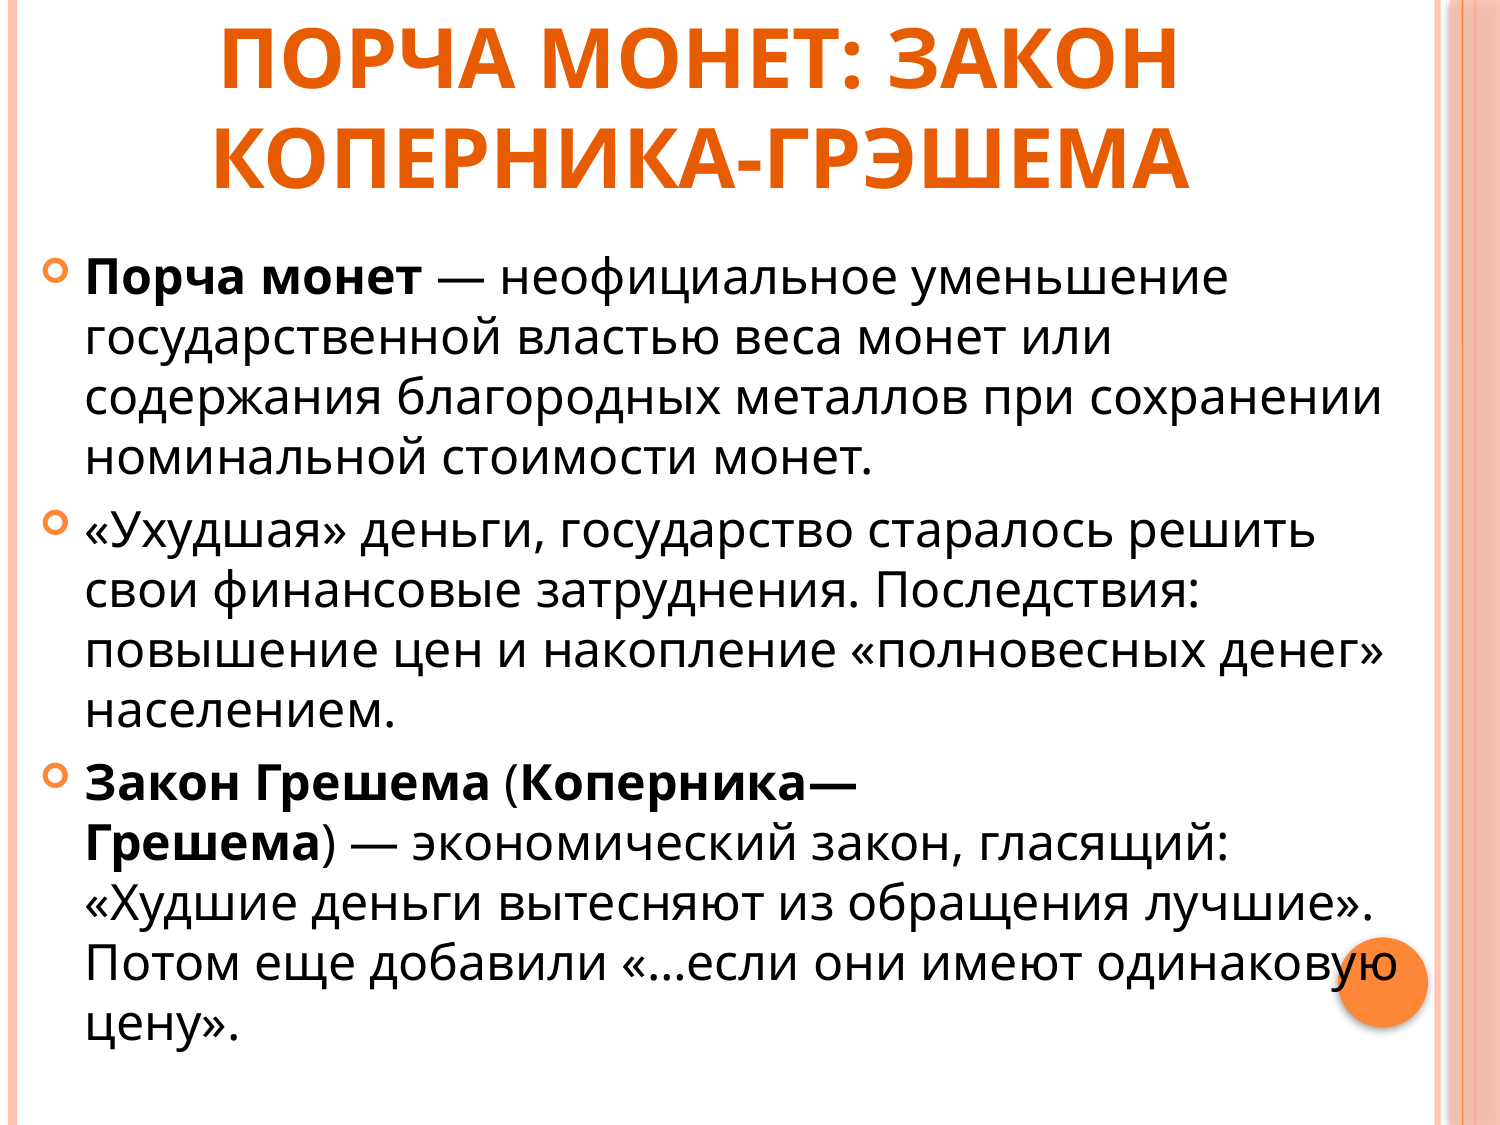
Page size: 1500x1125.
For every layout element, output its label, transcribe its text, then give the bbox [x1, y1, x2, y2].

title Порча монет: закон Коперника-Грэшема [87, 24, 1313, 213]
list Порча монет — неофициальное уменьшение государственной властью веса монет или содержания благородных металлов при сохранении номинальной стоимости монет. «Ухудшая» деньги, государство старалось решить свои финансовые затруднения. Последствия: повышение цен и накопление «полновесных денег» населением. Закон Грешема (Коперника—Грешема) — экономический закон, гласящий: «Худшие деньги вытесняют из обращения лучшие». Потом еще добавили «…если они имеют одинаковую цену». [24, 237, 1438, 1100]
